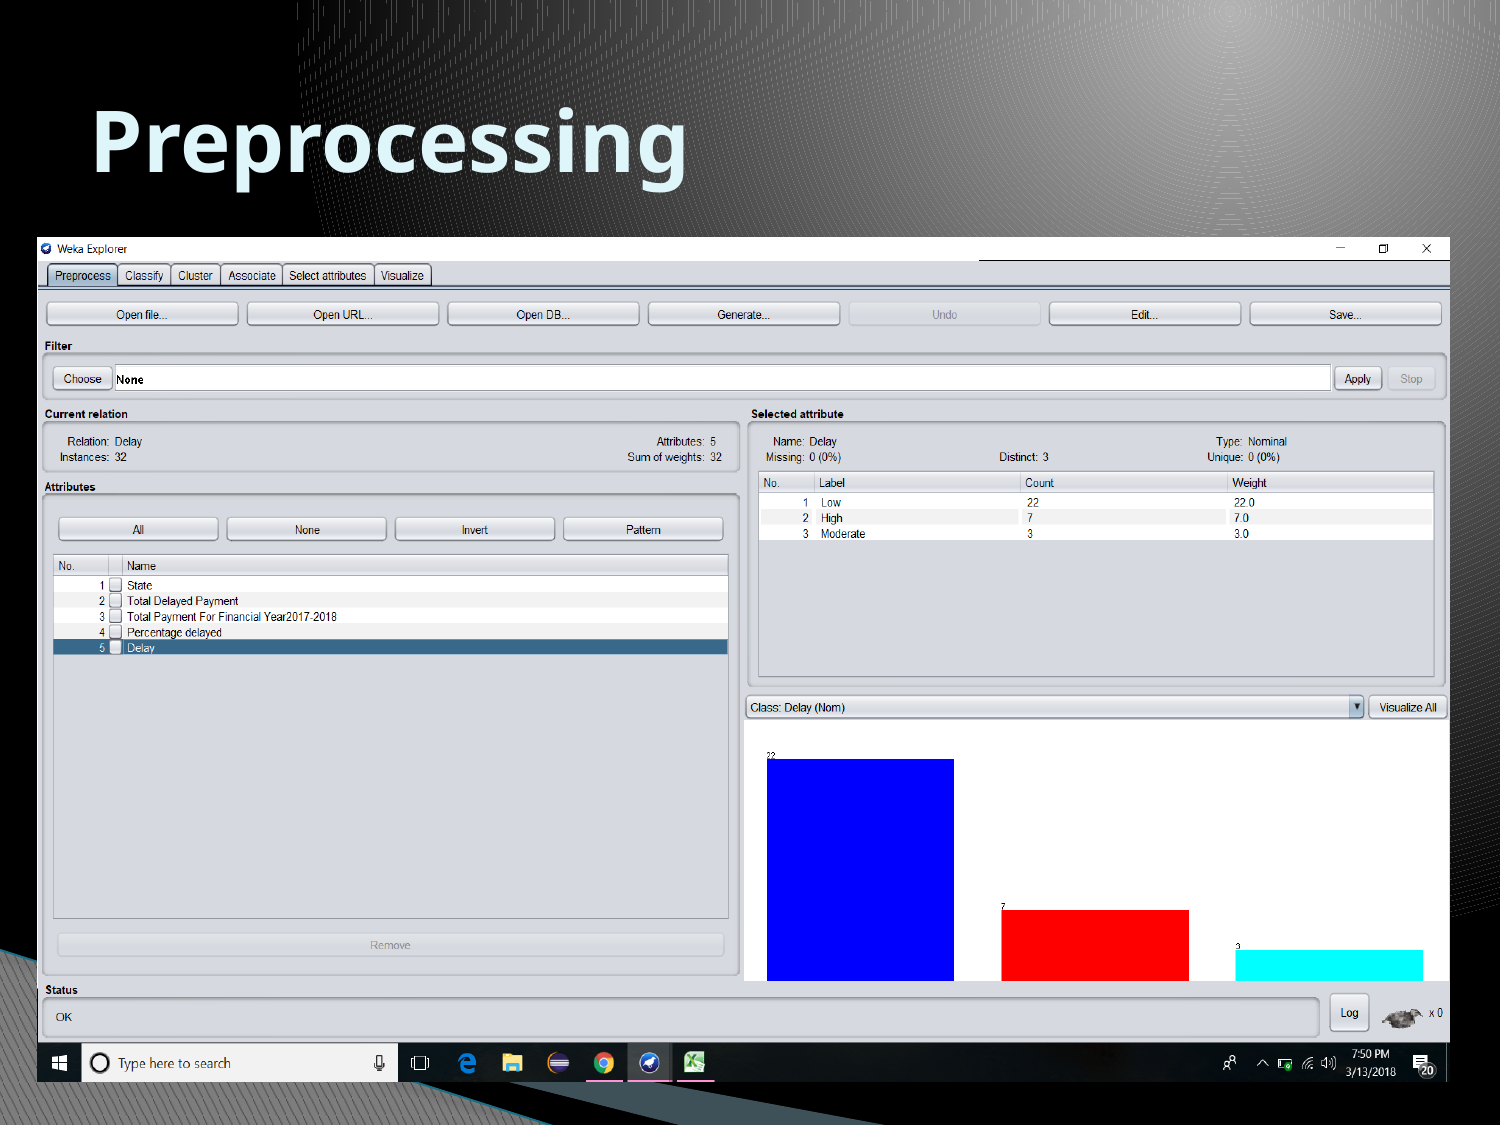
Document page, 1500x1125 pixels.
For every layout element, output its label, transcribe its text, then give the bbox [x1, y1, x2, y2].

picture [0, 237, 1451, 1125]
title Preprocessing [75, 45, 1425, 233]
